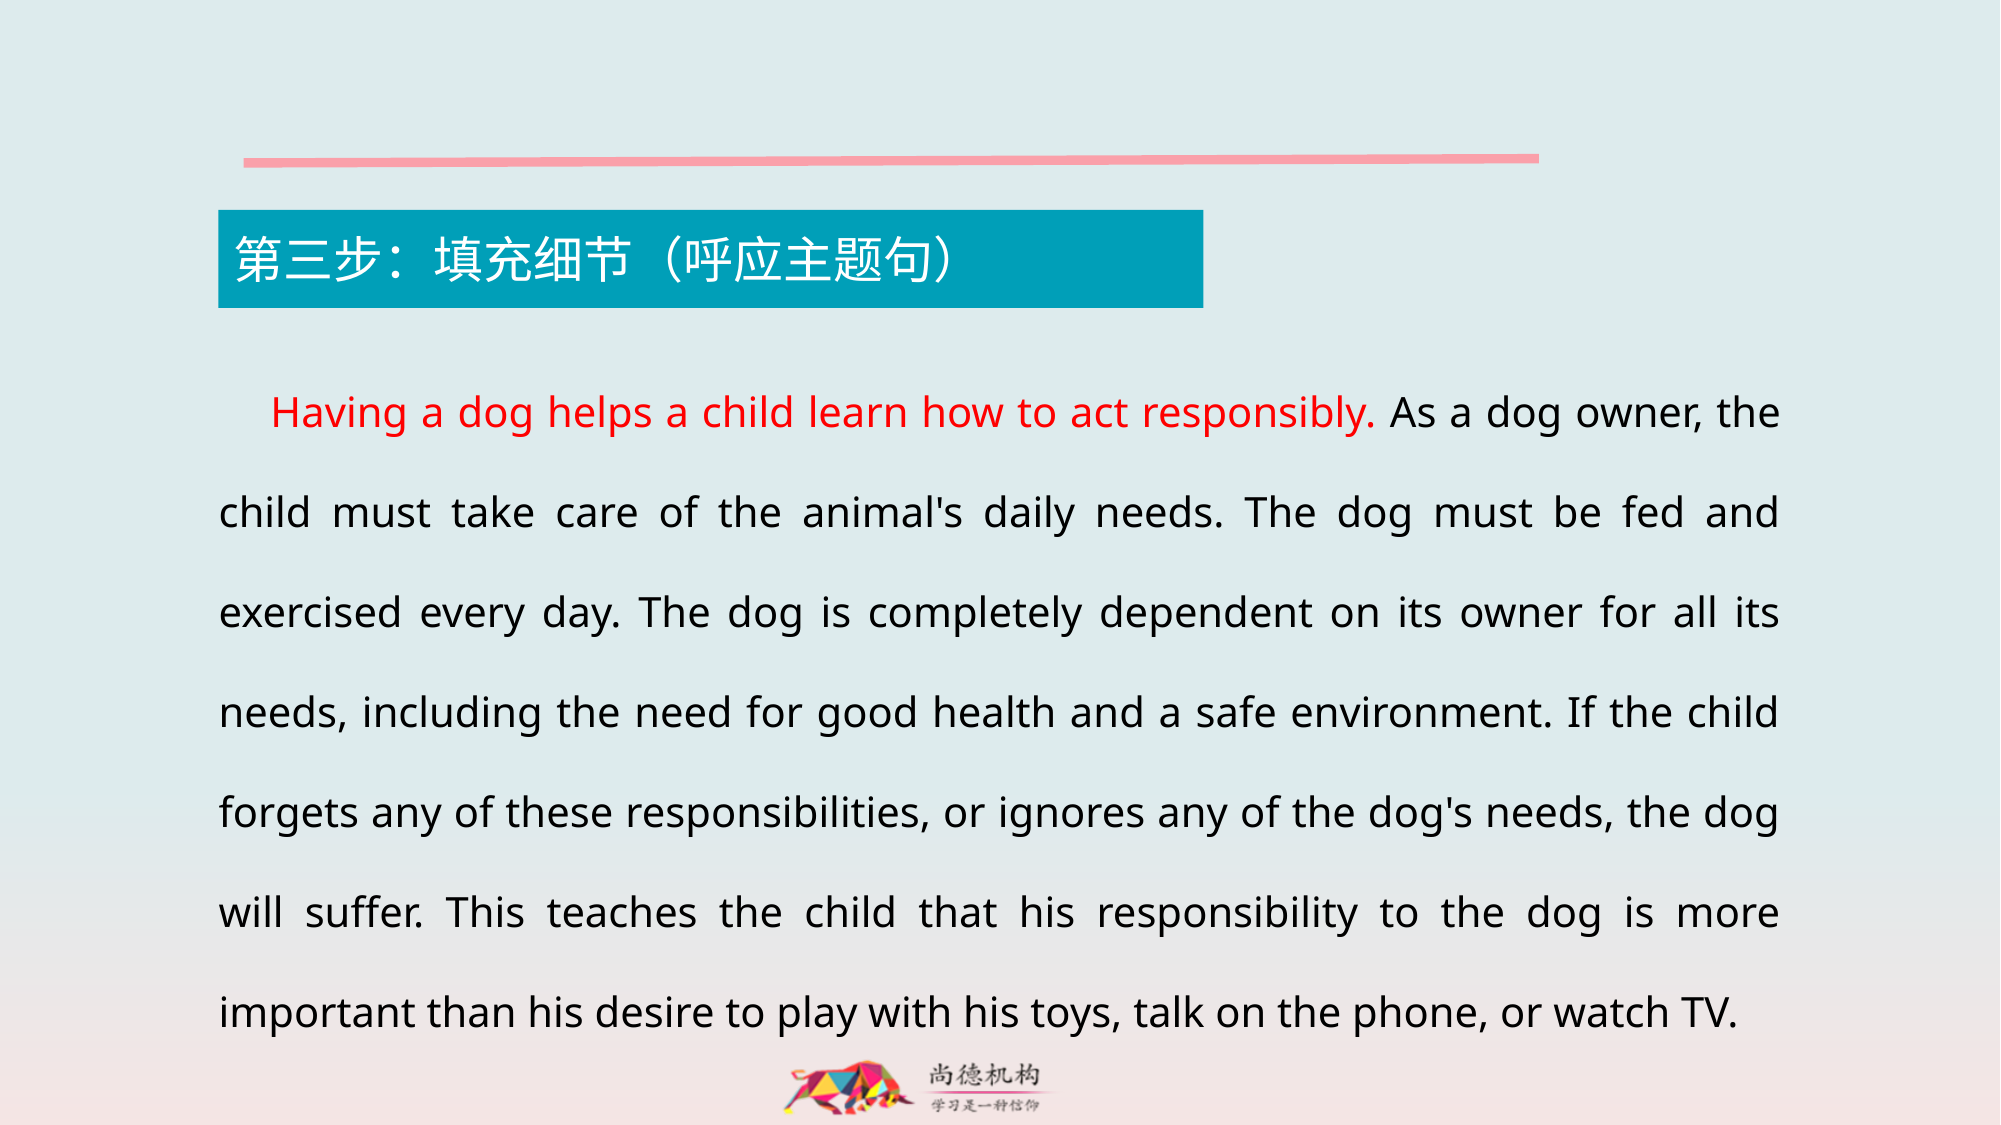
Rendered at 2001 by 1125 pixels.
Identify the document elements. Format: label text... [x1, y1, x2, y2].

text_box Having a dog helps a child learn how to act responsibly. As a dog owner, the child must take care of the animal's daily needs. The dog must be fed and exercised every day. The dog is completely dependent on its owner for all its needs, including the need for good health and a safe environment. If the child forgets any of these responsibilities, or ignores any of the dog's needs, the dog will suffer. This teaches the child that his responsibility to the dog is more important than his desire to play with his toys, talk on the phone, or watch TV. [203, 158, 1796, 1044]
text_box 第三步：填充细节（呼应主题句） [217, 209, 1205, 309]
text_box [243, 158, 1539, 163]
picture [775, 1053, 1225, 1125]
